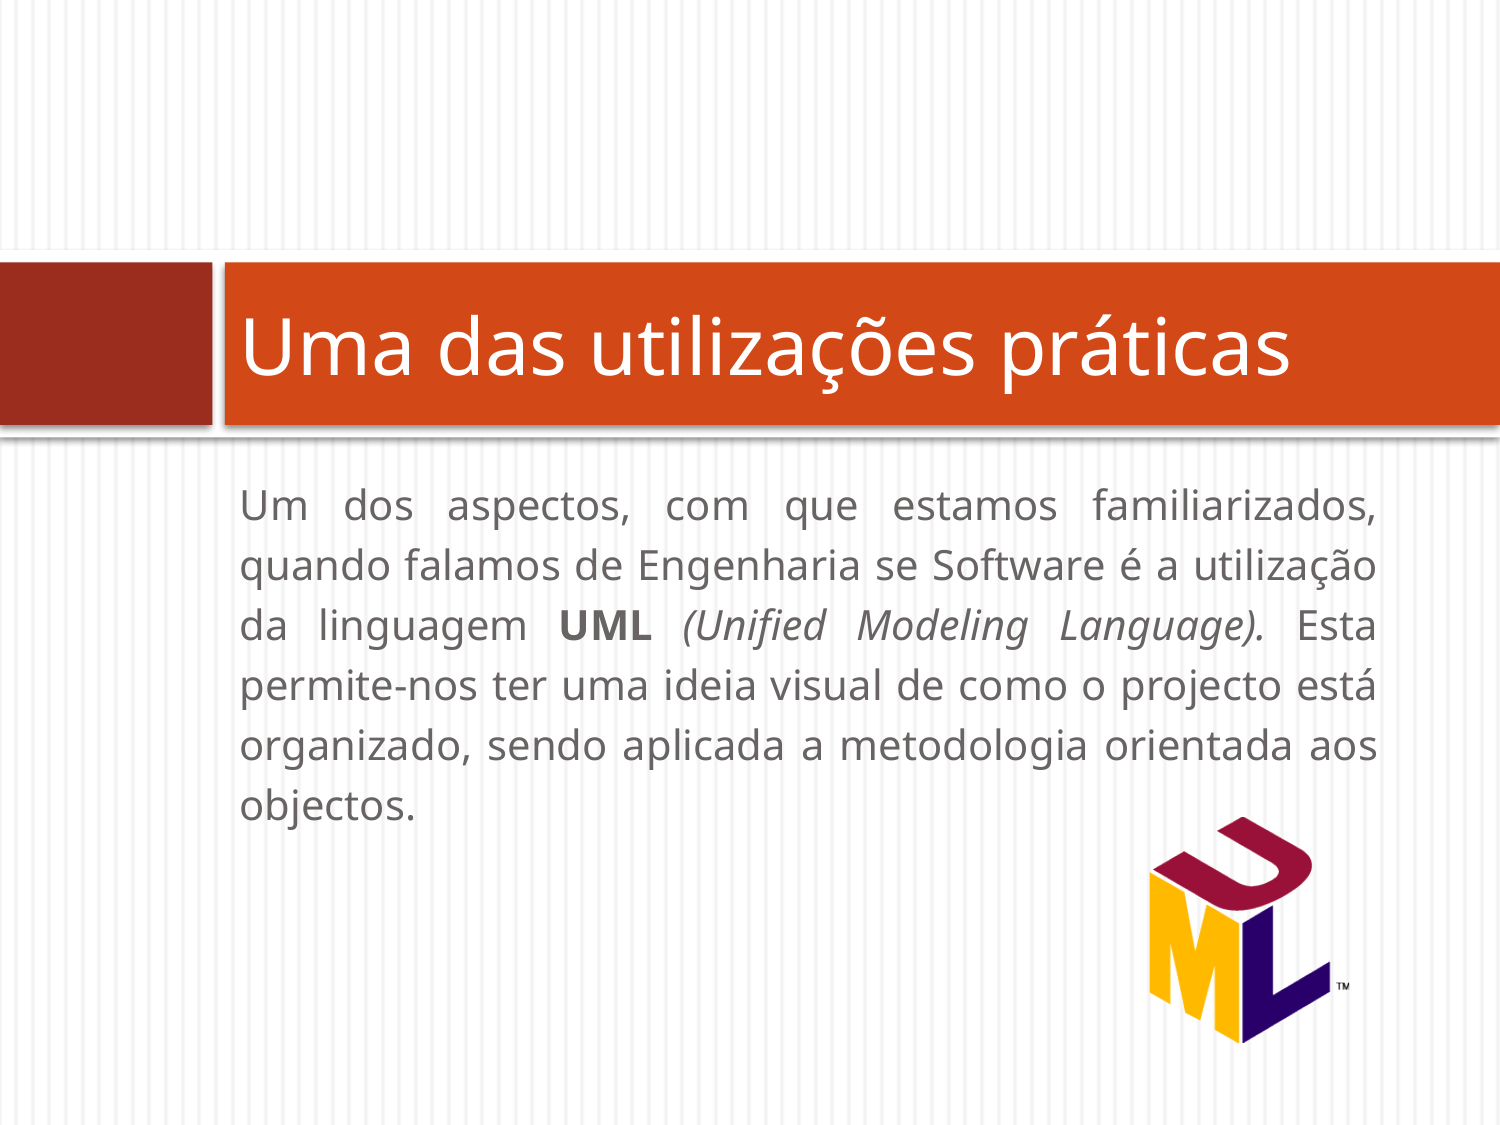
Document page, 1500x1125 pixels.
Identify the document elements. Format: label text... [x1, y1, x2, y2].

title Uma das utilizações práticas [225, 262, 1475, 425]
list Um dos aspectos, com que estamos familiarizados, quando falamos de Engenharia se Software é a utilização da linguagem UML (Unified Modeling Language). Esta permite-nos ter uma ideia visual de como o projecto está organizado, sendo aplicada a metodologia orientada aos objectos. [225, 461, 1394, 894]
picture [1141, 798, 1350, 1043]
